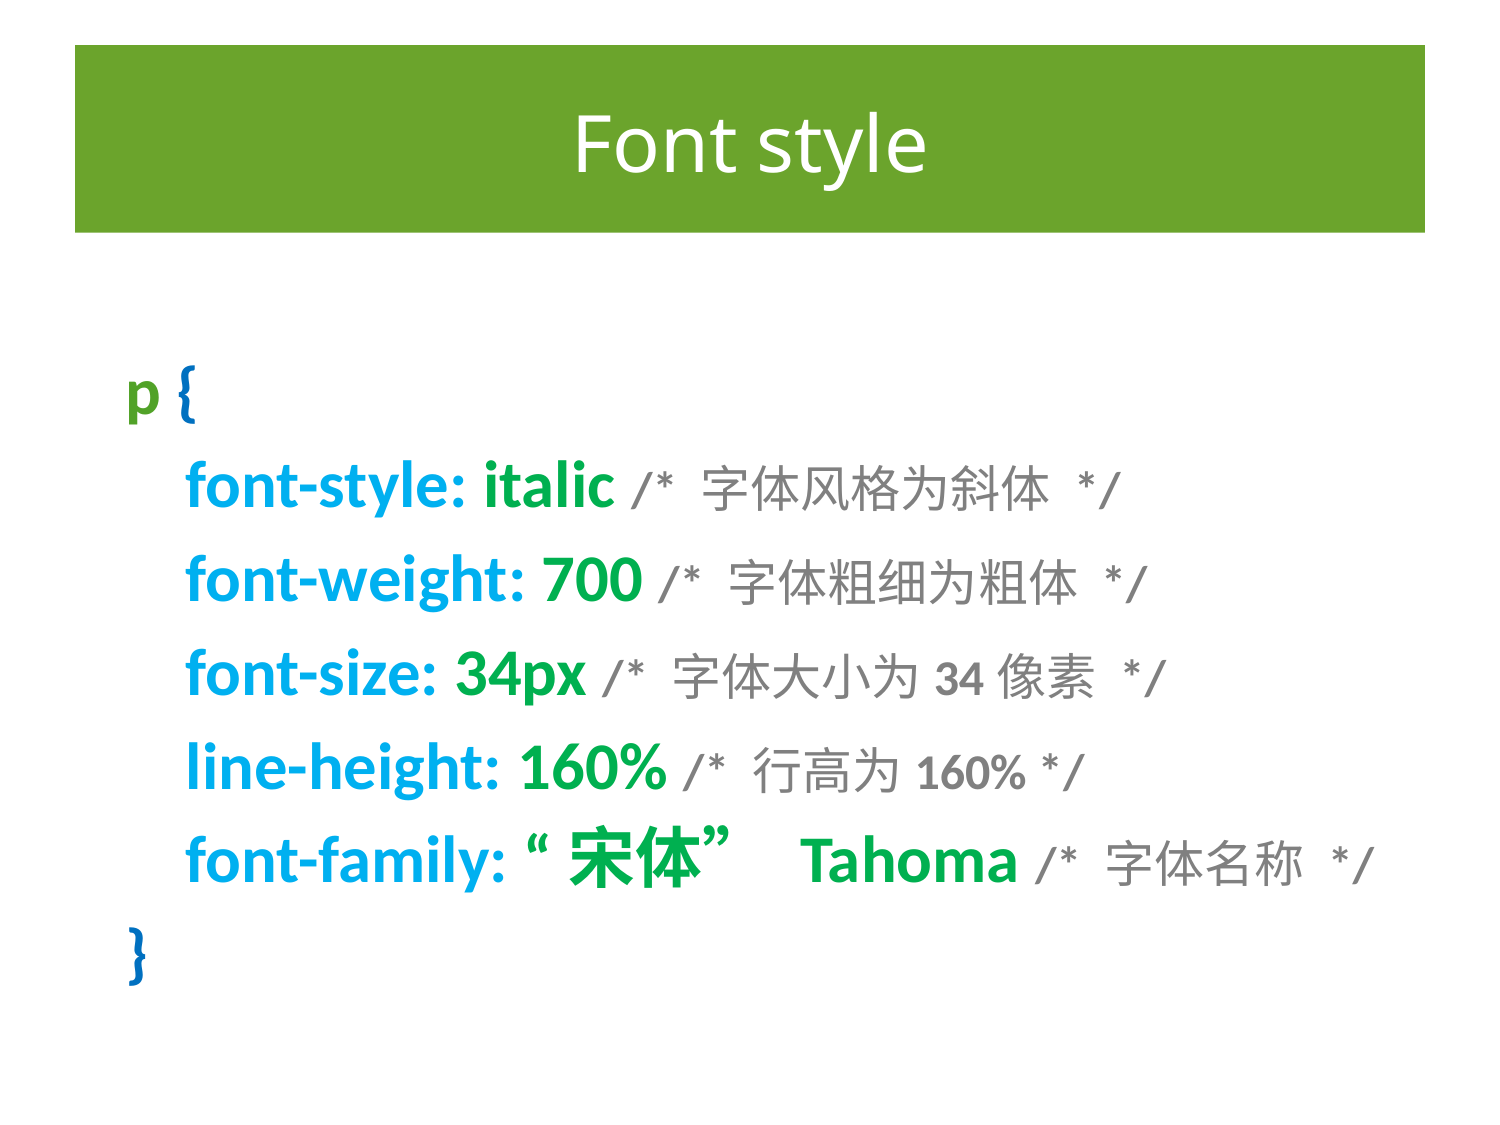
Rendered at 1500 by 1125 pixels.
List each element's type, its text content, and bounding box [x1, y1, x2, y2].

title Font style [75, 45, 1425, 233]
text_box p { font-style: italic /* 字体风格为斜体 */ font-weight: 700 /* 字体粗细为粗体 */ font-size: 34px /* 字体大小为34像素 */ line-height: 160% /* 行高为160% */ font-family: “宋体” Tahoma /* 字体名称 */ } [110, 326, 1390, 998]
